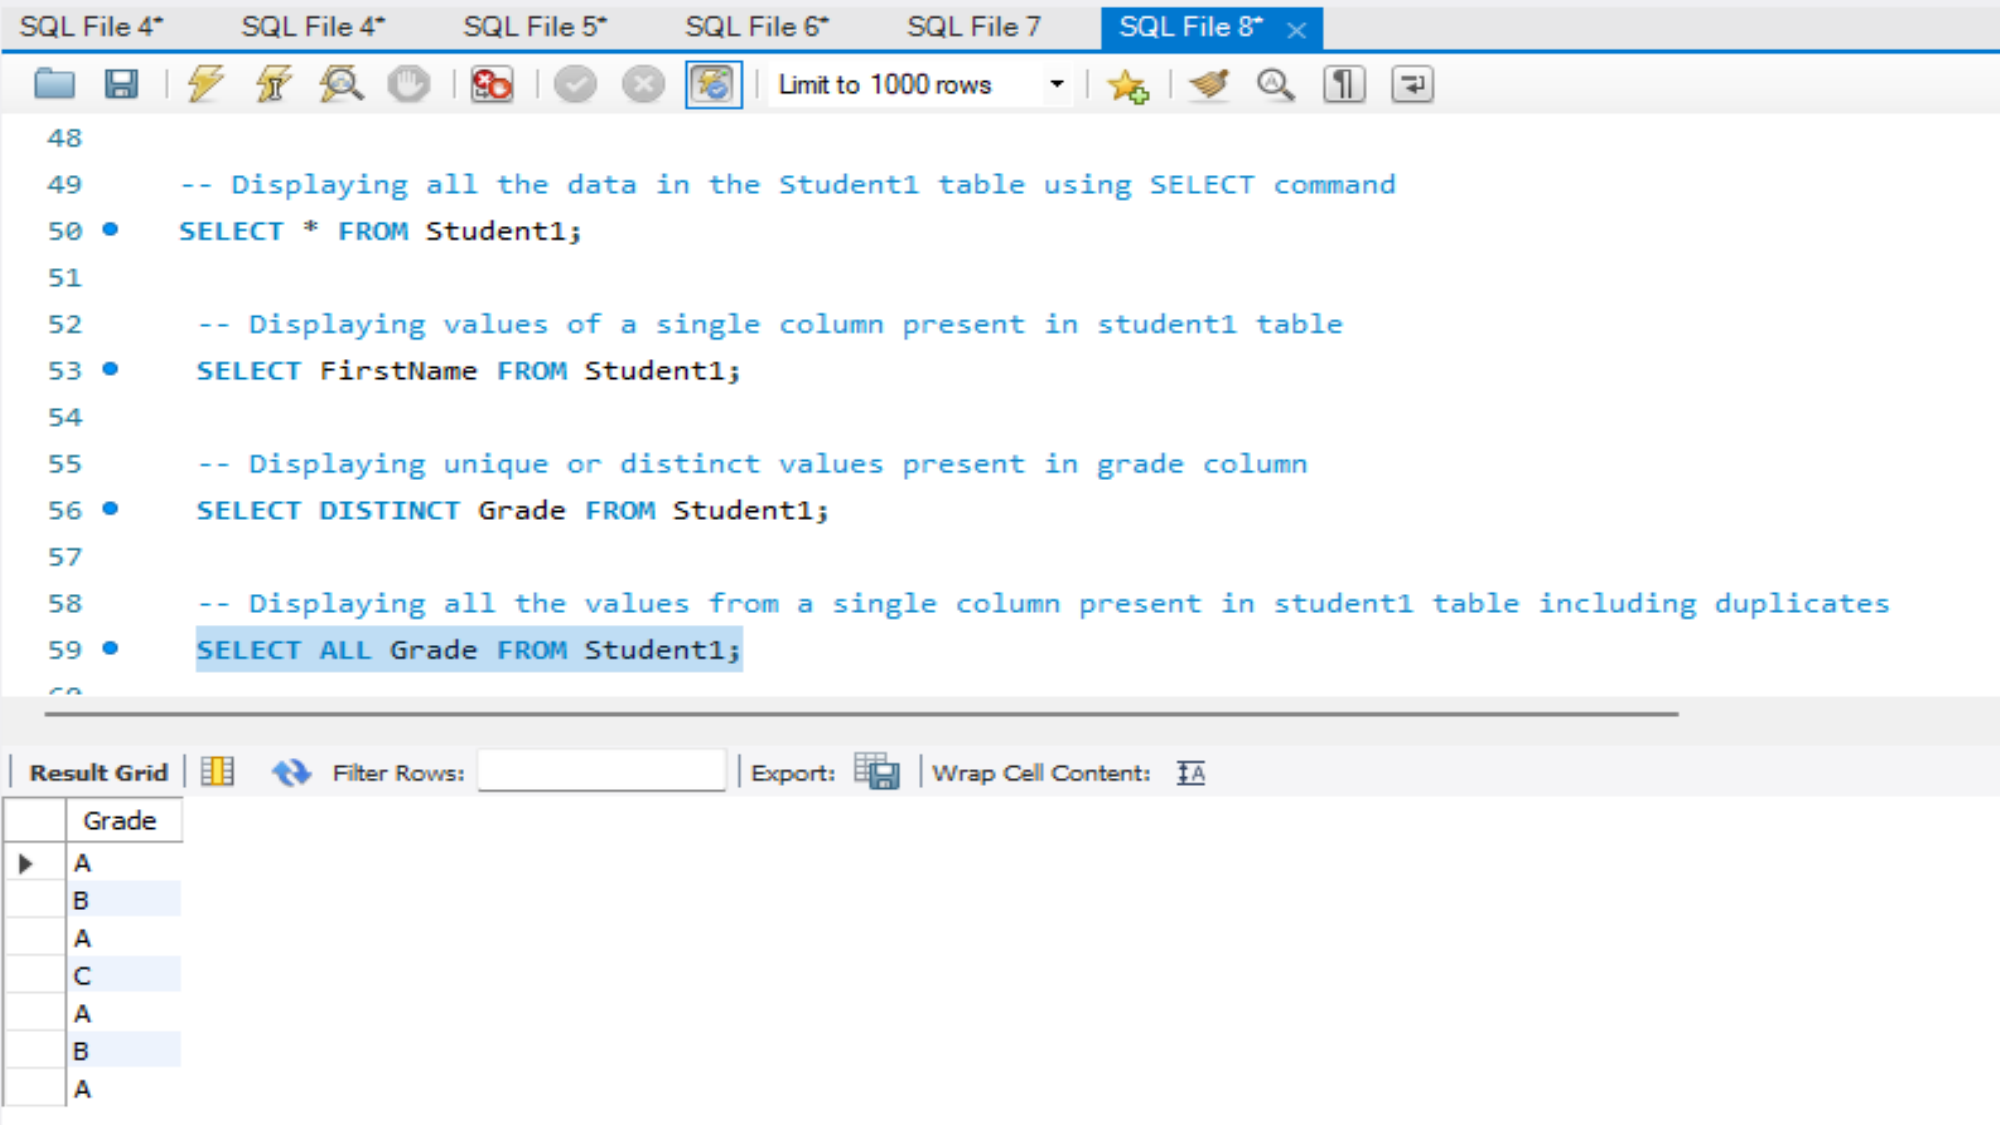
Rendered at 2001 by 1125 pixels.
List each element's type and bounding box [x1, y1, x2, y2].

list [0, 0, 2000, 1125]
